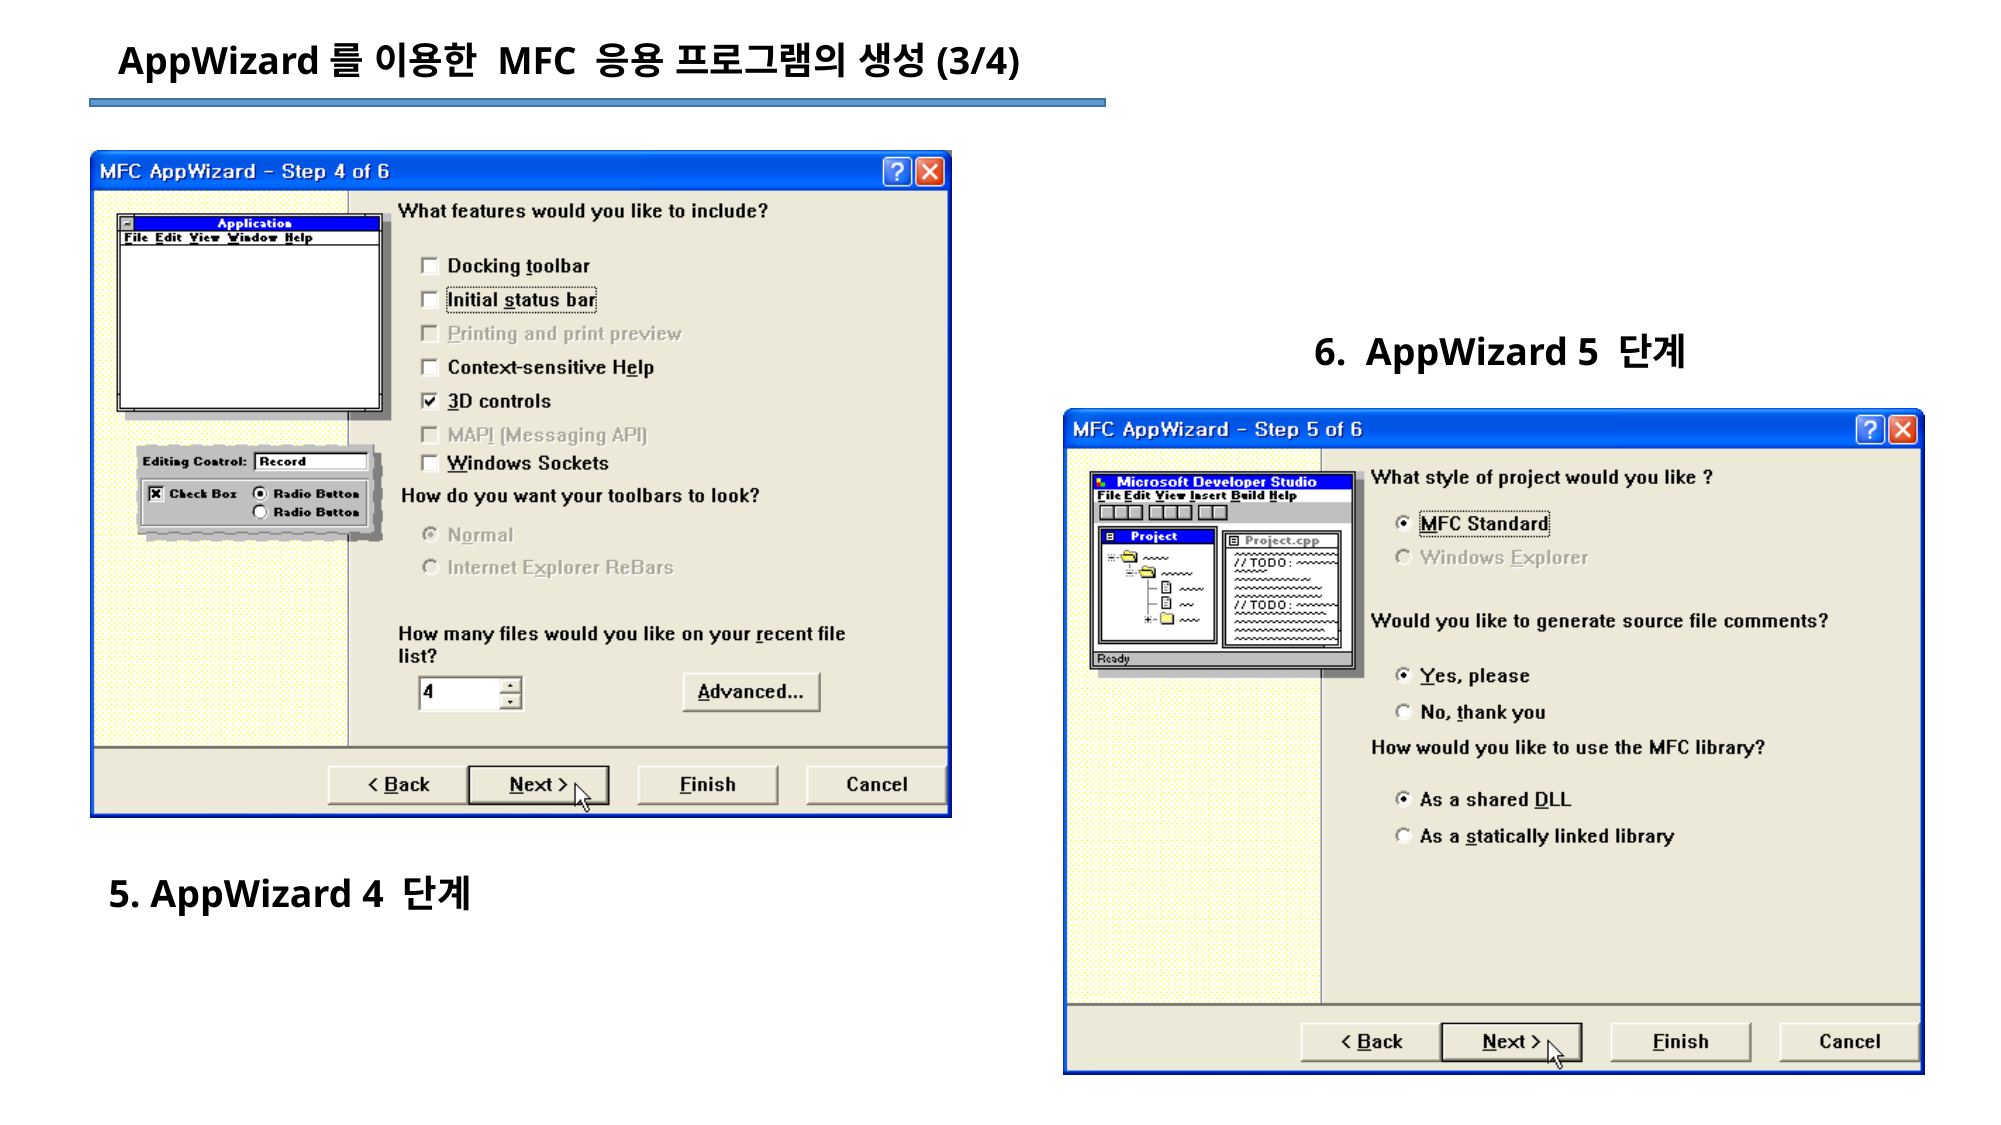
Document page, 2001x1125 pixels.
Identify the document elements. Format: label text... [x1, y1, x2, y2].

text_box 5. AppWizard 4 단계 [93, 862, 487, 923]
text_box [89, 98, 1106, 107]
picture [90, 150, 952, 818]
text_box 6. AppWizard 5 단계 [1299, 320, 1703, 380]
picture [1063, 408, 1925, 1075]
text_box AppWizard를 이용한 MFC 응용 프로그램의 생성(3/4) [103, 29, 1036, 90]
